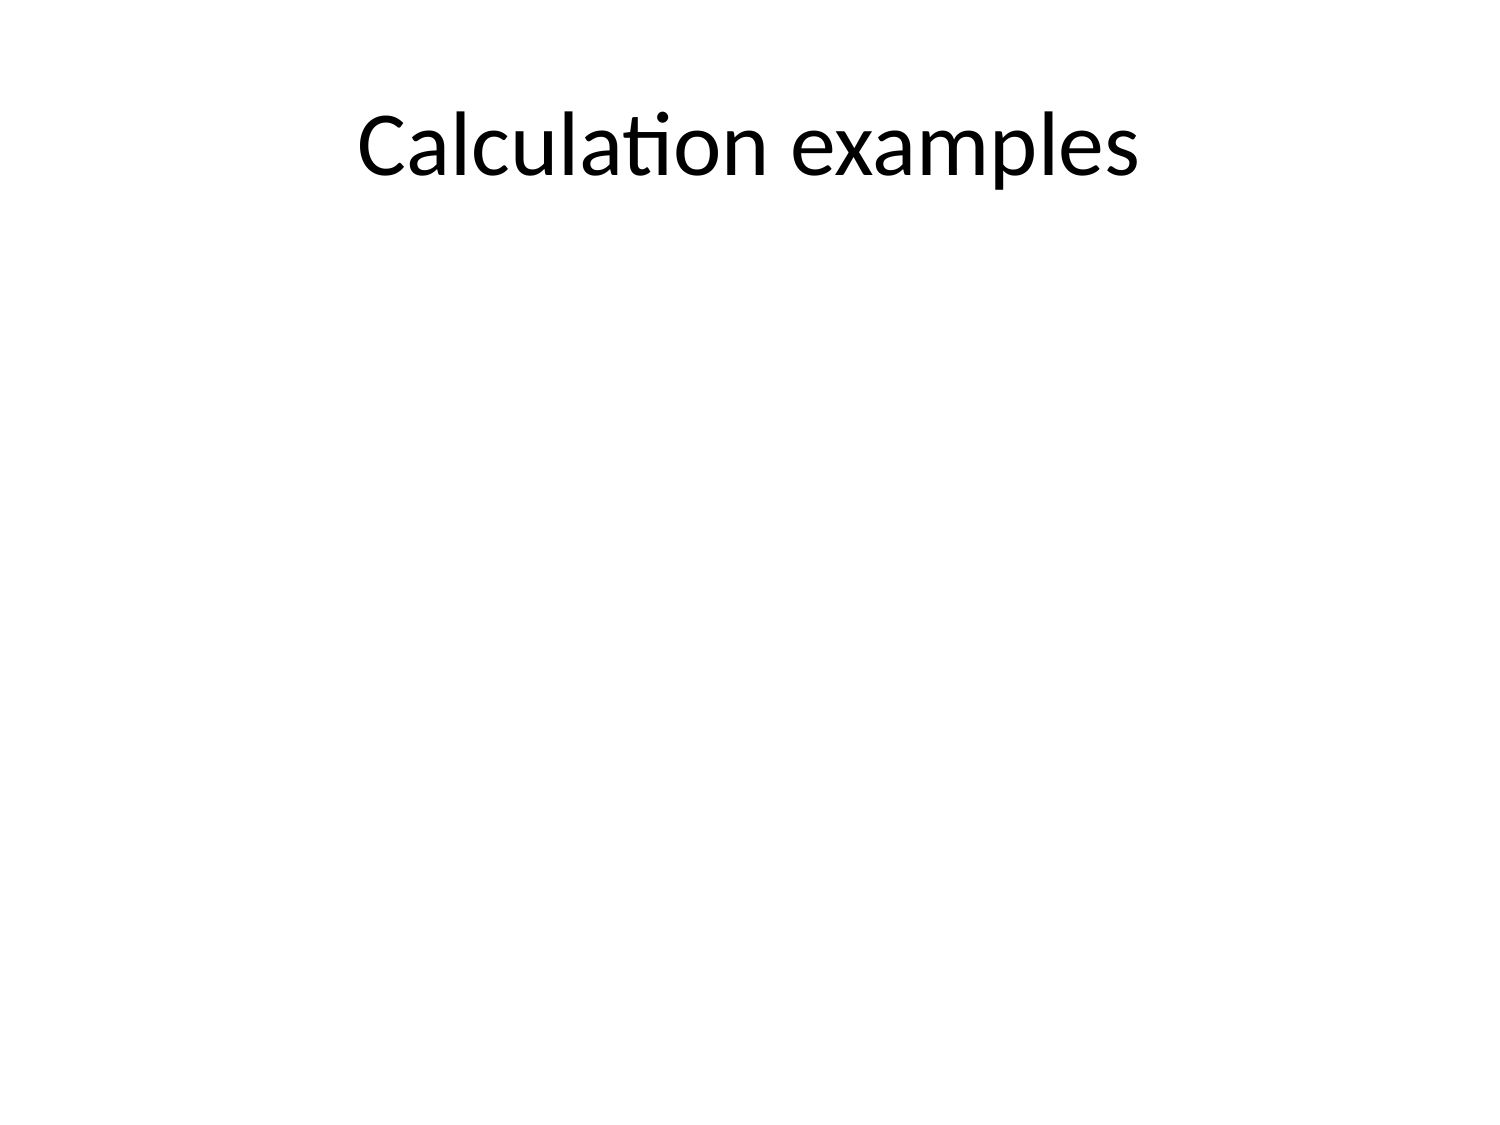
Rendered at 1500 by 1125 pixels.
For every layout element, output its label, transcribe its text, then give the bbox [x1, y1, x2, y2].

title Calculation examples [75, 45, 1425, 233]
